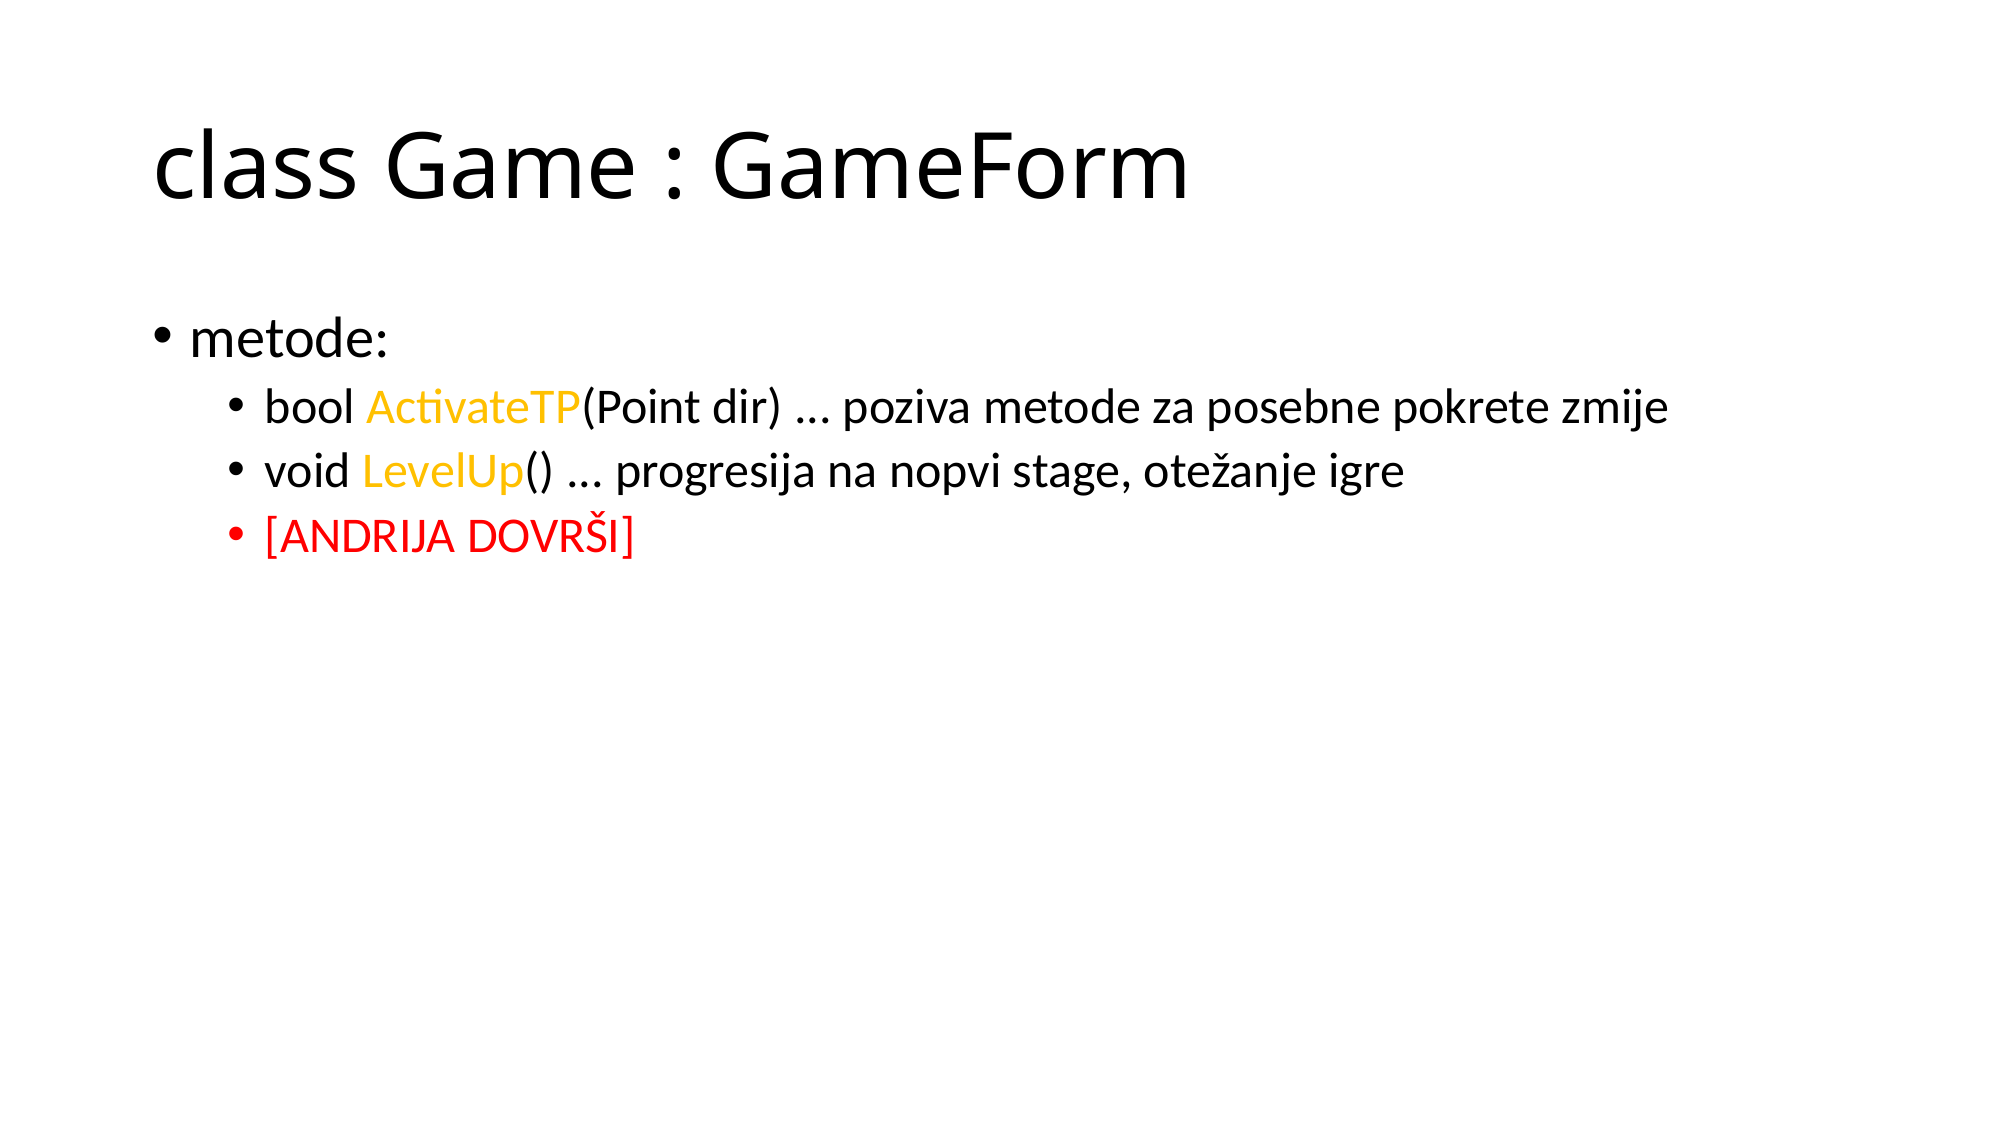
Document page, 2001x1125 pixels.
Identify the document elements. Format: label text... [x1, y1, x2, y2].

list metode: bool ActivateTP(Point dir) ... poziva metode za posebne pokrete zmije void LevelUp() ... progresija na nopvi stage, otežanje igre [ANDRIJA DOVRŠI] [137, 299, 1863, 1014]
title class Game : GameForm [137, 59, 1863, 278]
